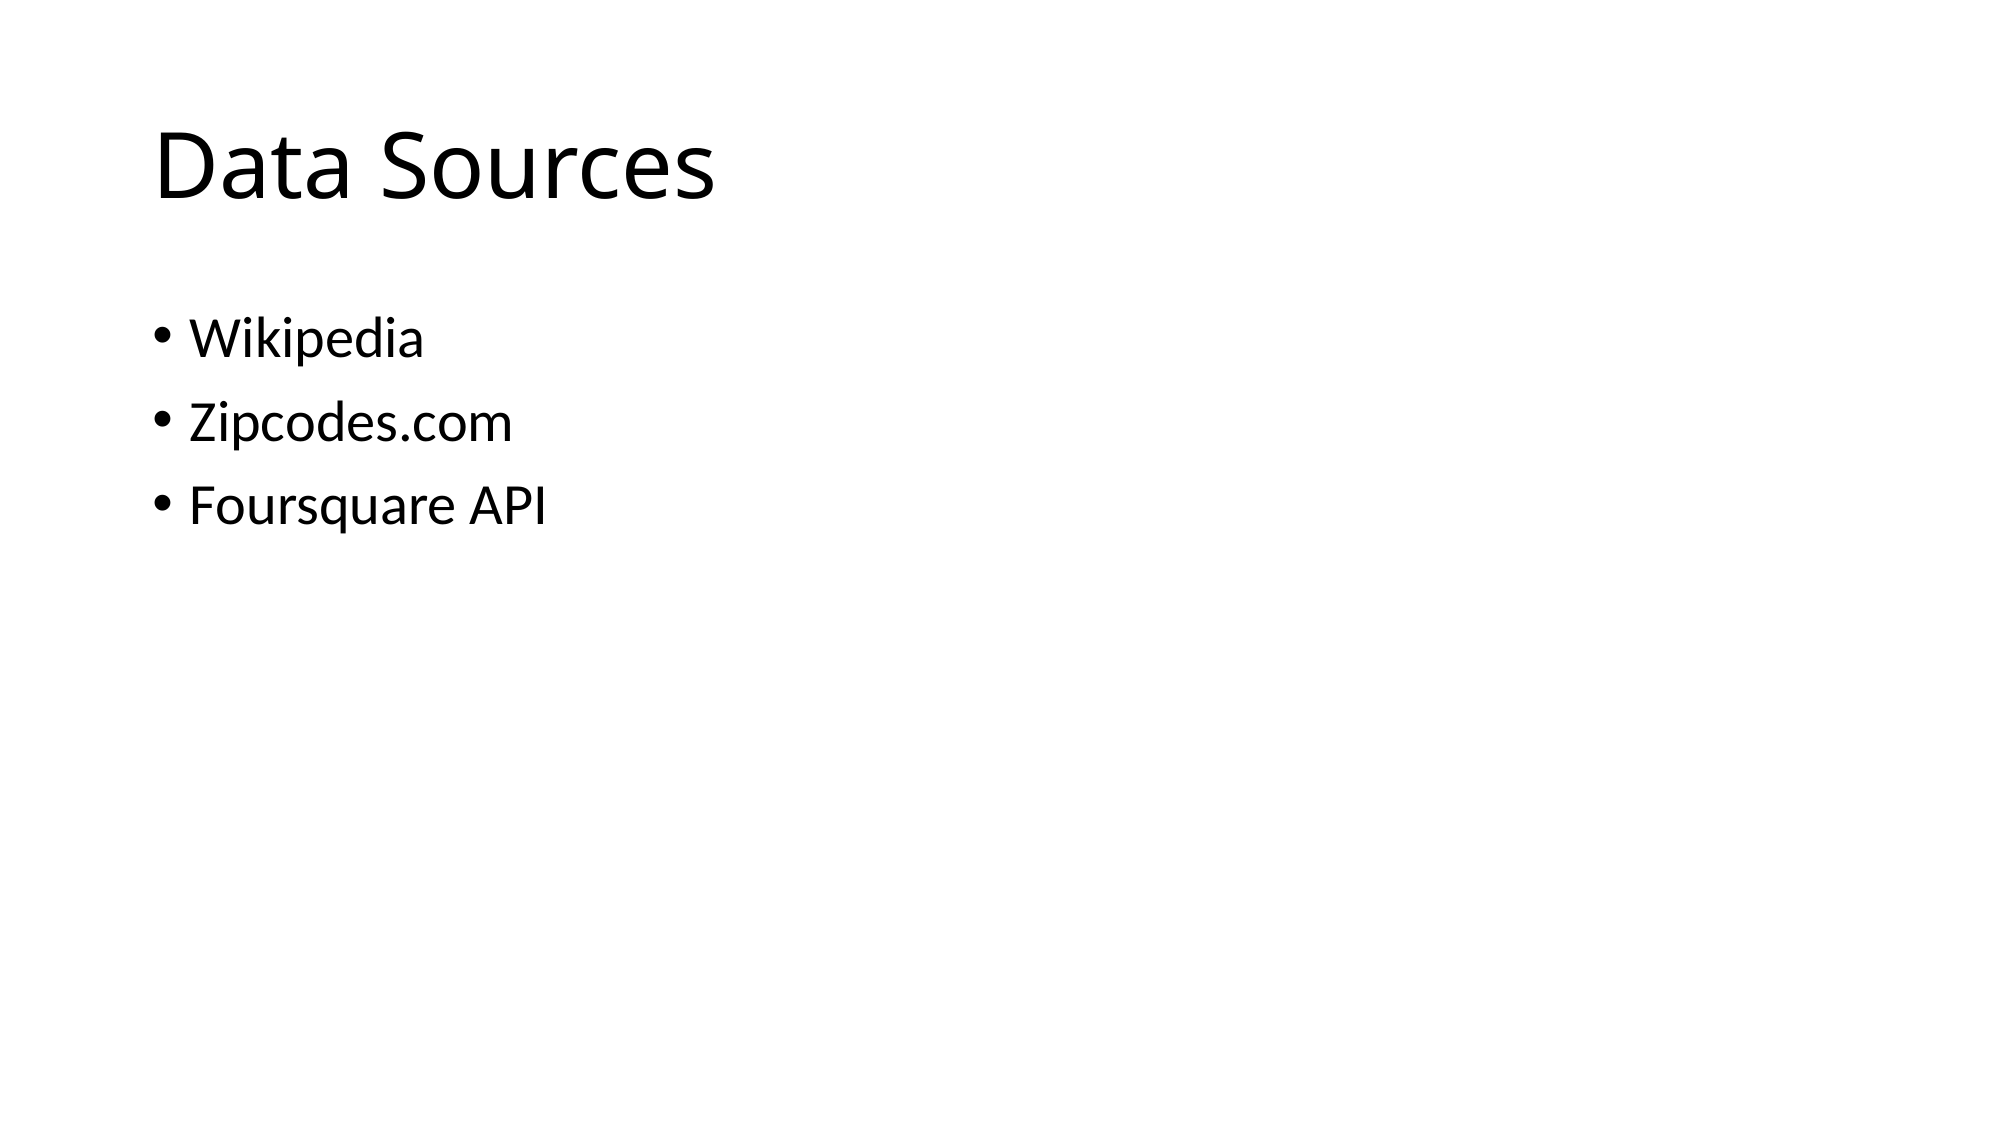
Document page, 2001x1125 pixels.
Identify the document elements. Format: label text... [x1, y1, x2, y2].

list Wikipedia Zipcodes.com Foursquare API [137, 299, 1863, 1014]
title Data Sources [137, 59, 1863, 278]
